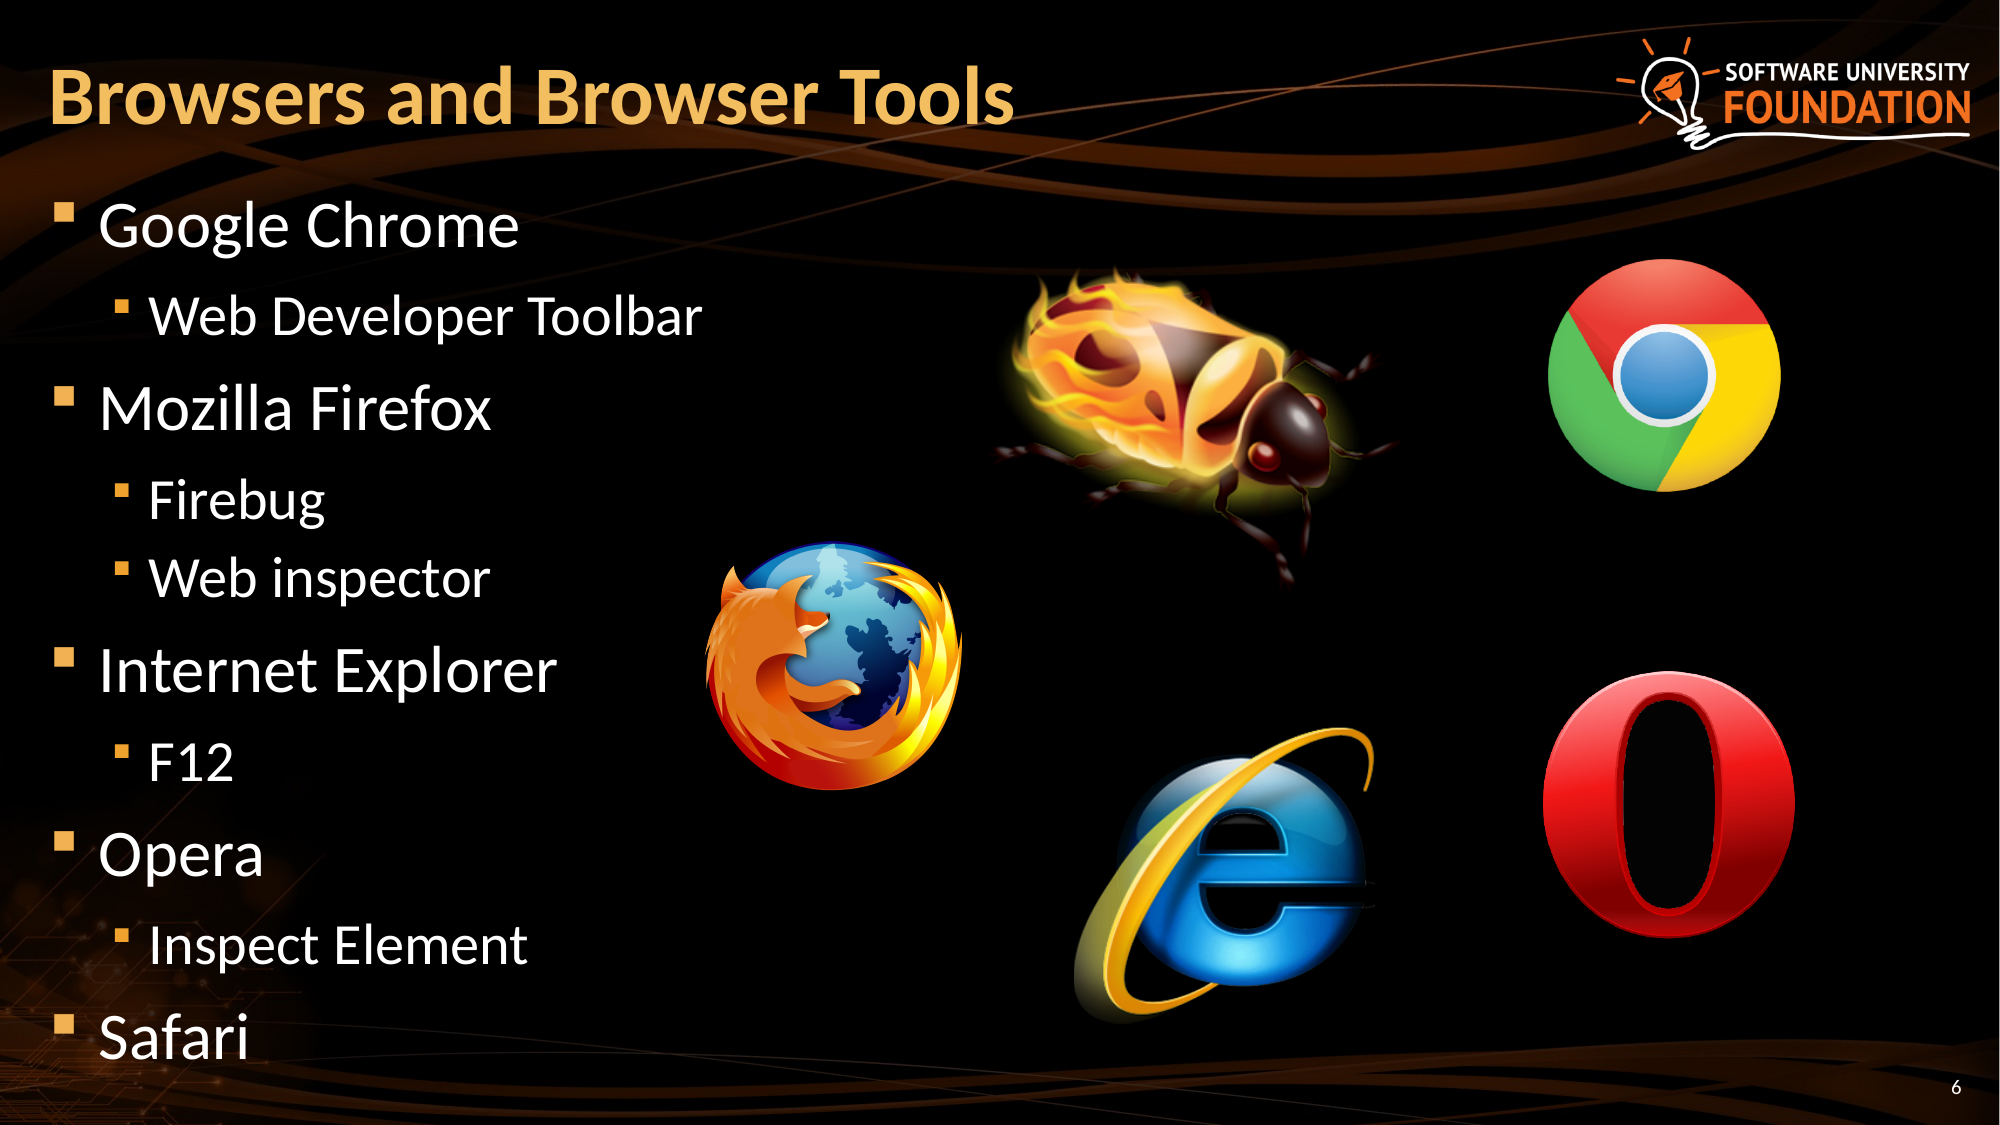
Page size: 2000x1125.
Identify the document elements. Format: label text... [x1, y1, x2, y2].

title Browsers and Browser Tools [30, 6, 1602, 189]
list Google Chrome Web Developer Toolbar Mozilla Firefox Firebug Web inspector Internet Explorer F12 Opera Inspect Element Safari [31, 174, 1968, 1103]
picture [0, 0, 2000, 1125]
